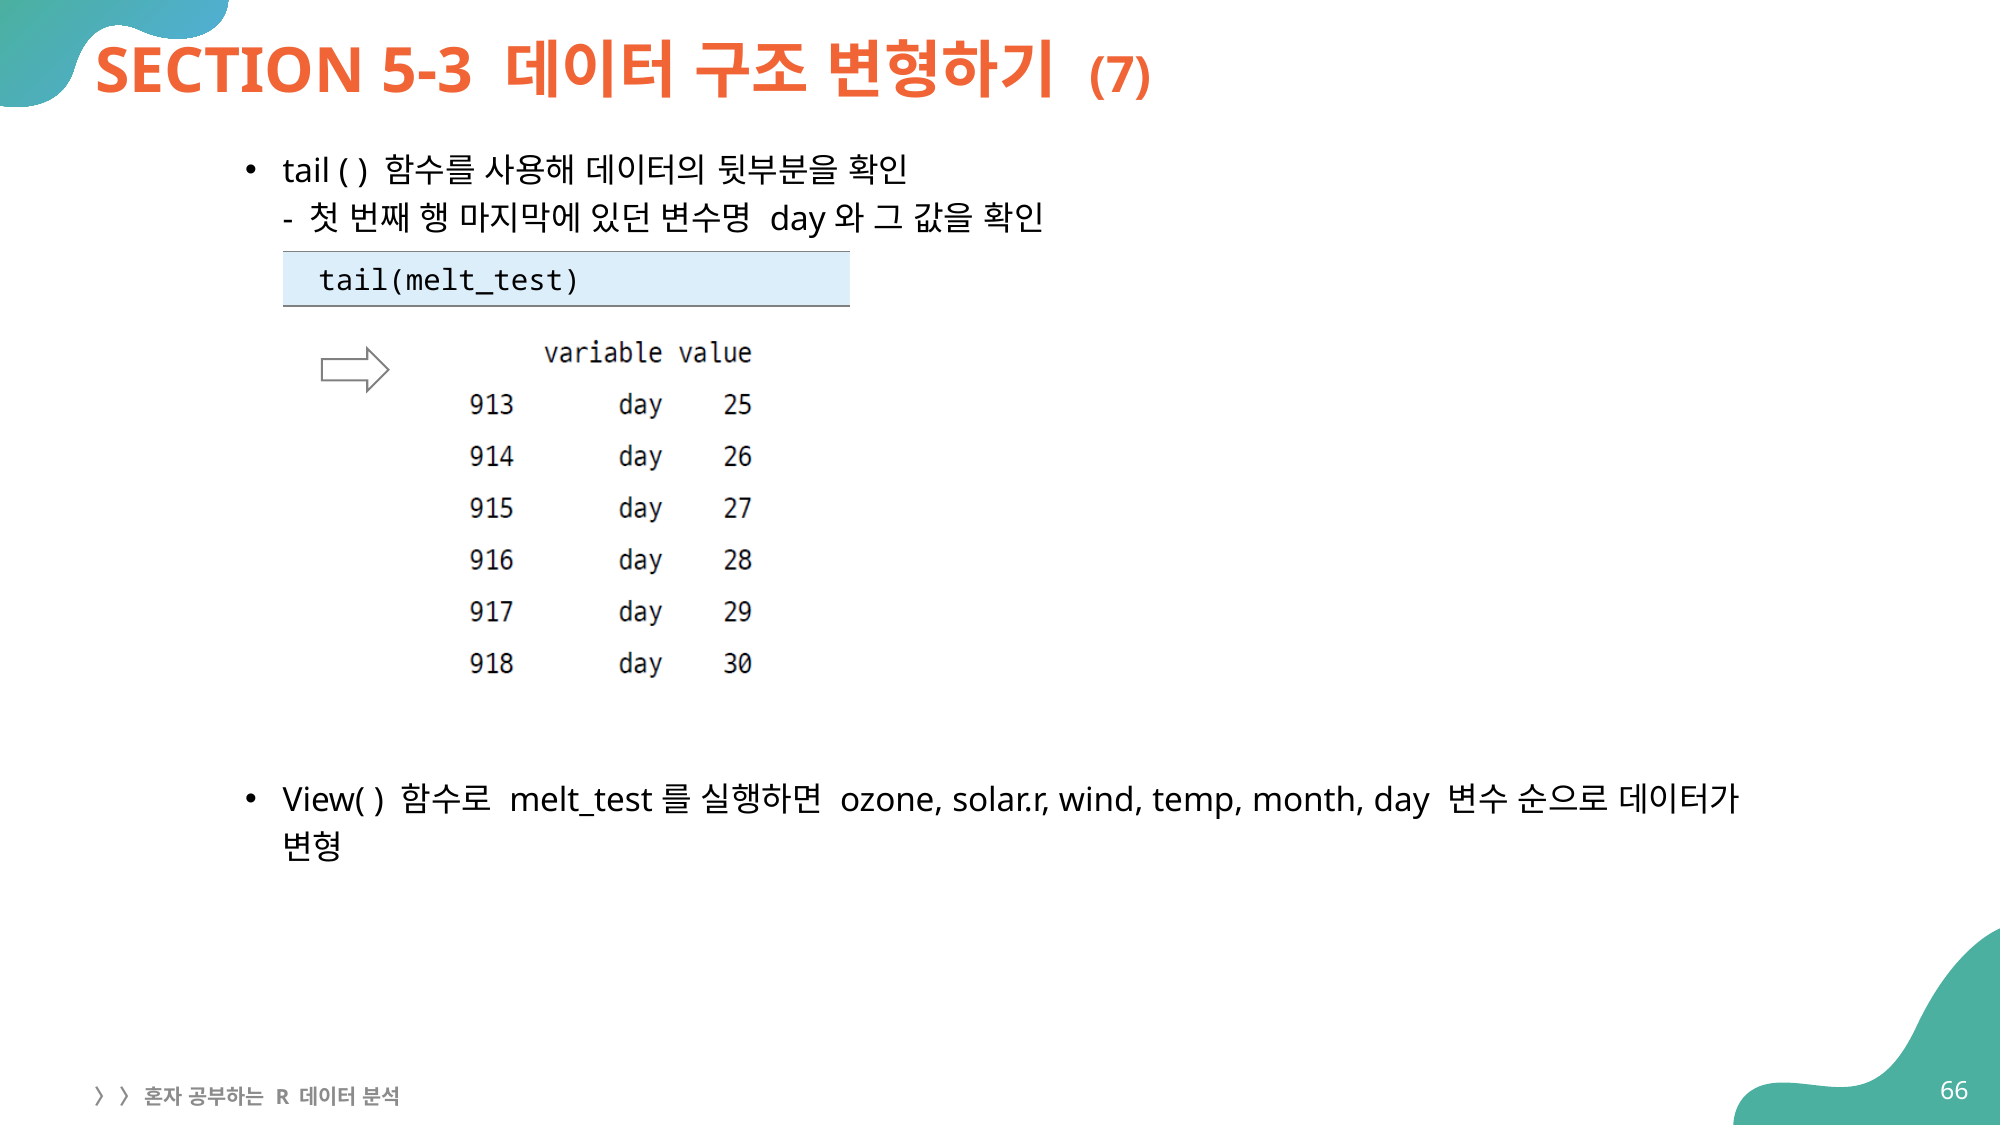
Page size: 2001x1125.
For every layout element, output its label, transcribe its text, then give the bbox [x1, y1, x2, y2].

footer 〉 〉 혼자 공부하는 R 데이터 분석 [79, 1078, 755, 1114]
title SECTION 5-3 데이터 구조 변형하기 (7) [79, 17, 1931, 128]
picture [447, 331, 767, 680]
table_header tail(melt_test) [283, 252, 850, 305]
text_box [320, 345, 390, 394]
list tail ( ) 함수를 사용해 데이터의 뒷부분을 확인 - 첫 번째 행 마지막에 있던 변수명 day와 그 값을 확인 View( ) 함수로 melt_test를 실행하면 ozone, solar.r, wind, temp, month, day 변수 순으로 데이터가 변형 [79, 133, 1931, 996]
slide_number 66 [1917, 1061, 1984, 1122]
